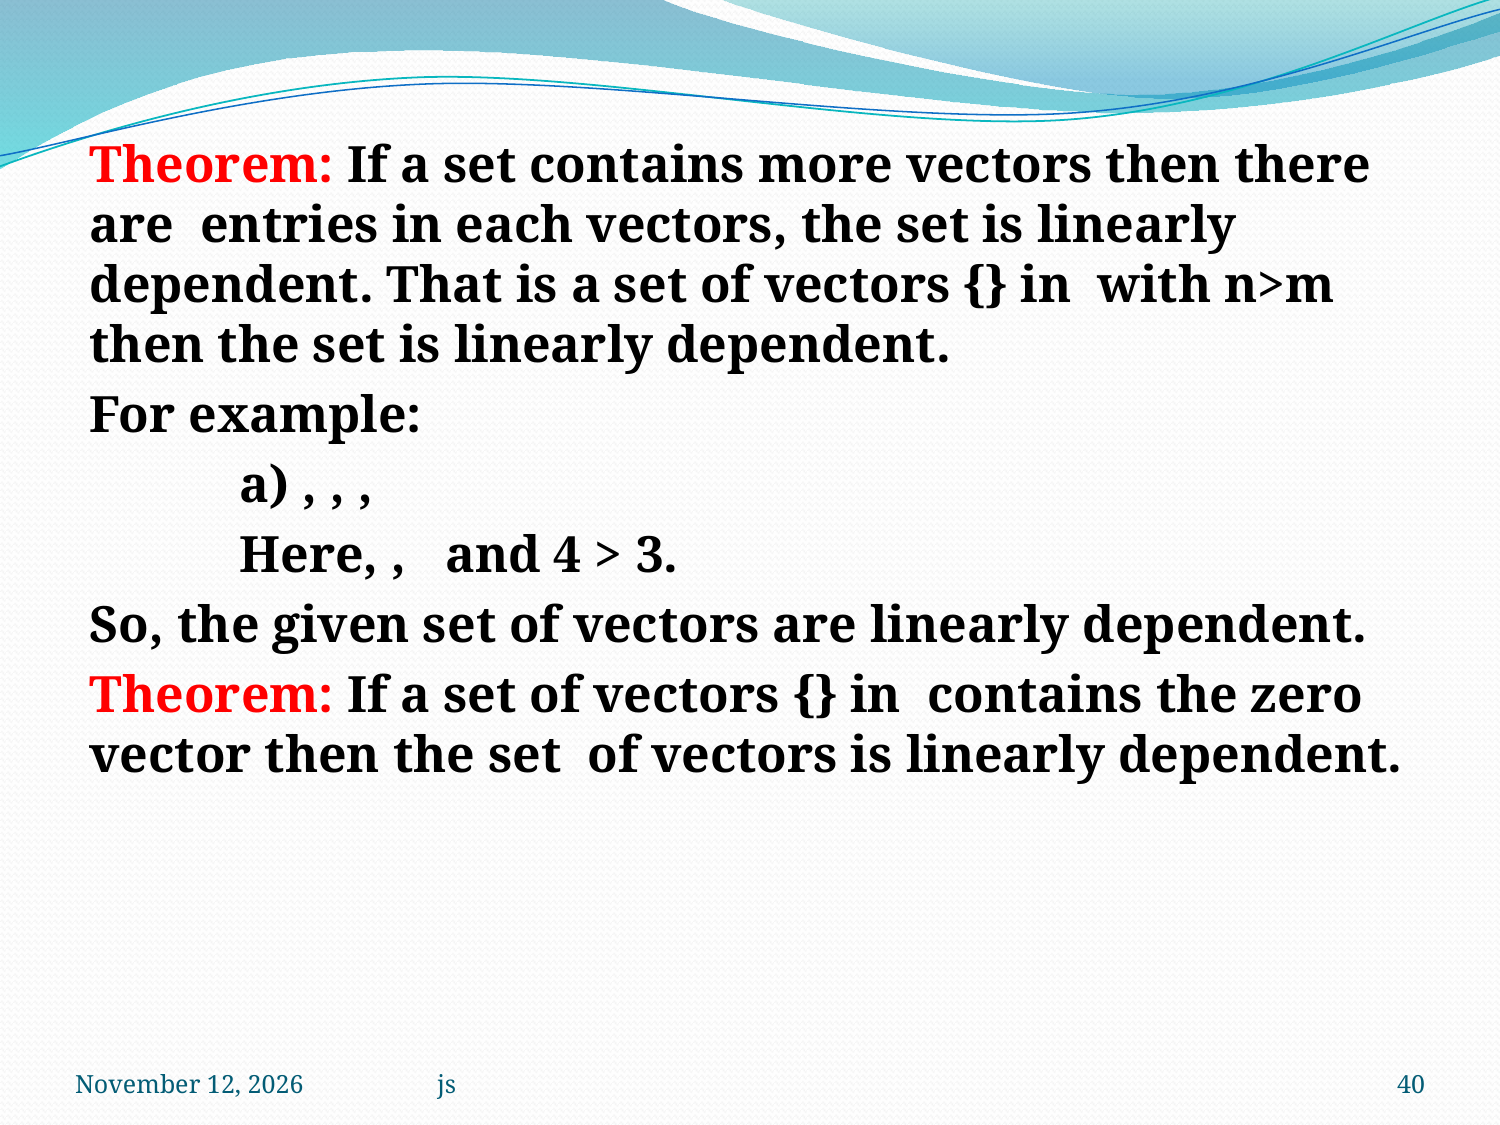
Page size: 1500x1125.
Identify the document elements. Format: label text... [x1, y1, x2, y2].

footer js [437, 1042, 988, 1103]
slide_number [75, 1042, 425, 1103]
slide_number 40 [1299, 1042, 1425, 1103]
